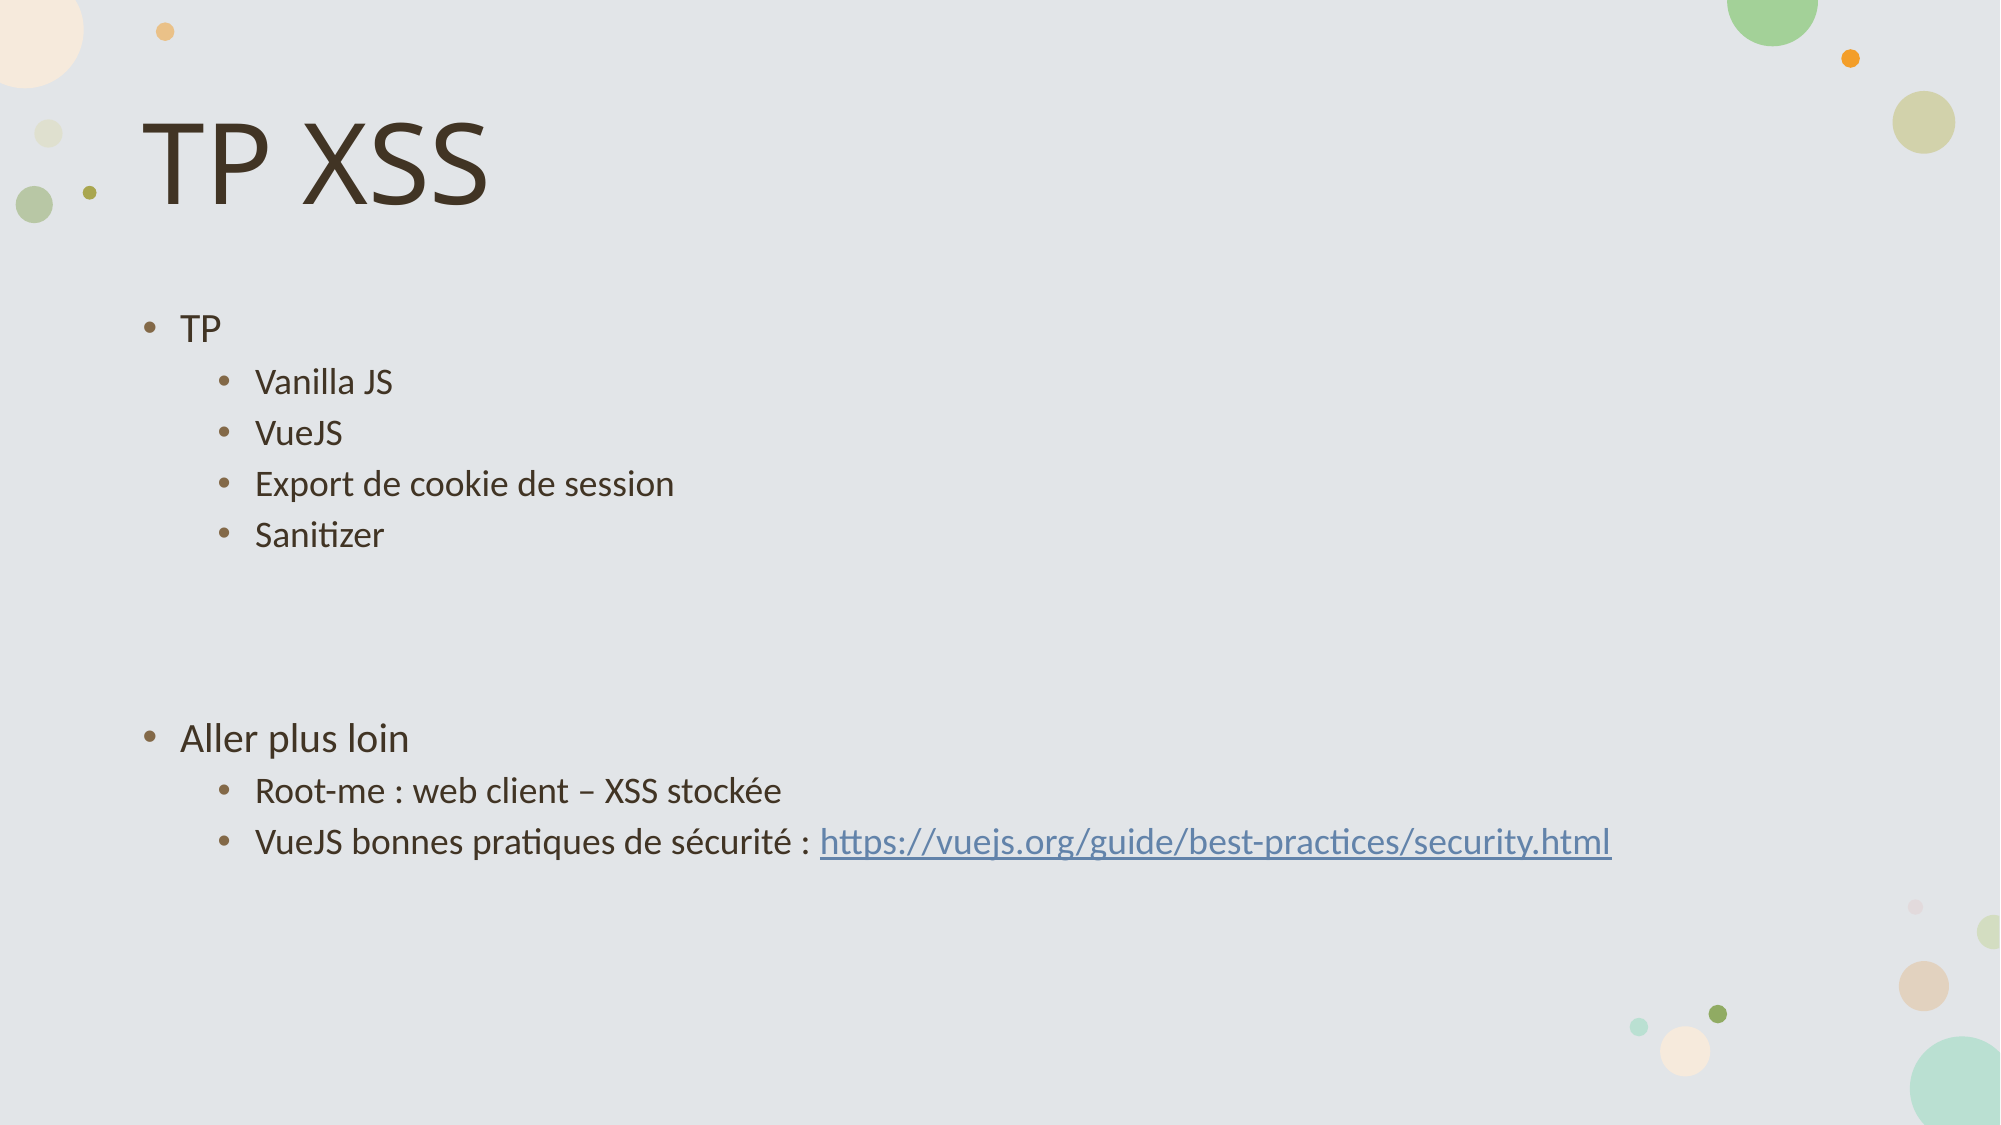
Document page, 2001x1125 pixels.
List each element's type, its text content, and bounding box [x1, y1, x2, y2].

title TP XSS [127, 59, 1877, 278]
list TP Vanilla JS VueJS Export de cookie de session Sanitizer Aller plus loin Root-me : web client – XSS stockée VueJS bonnes pratiques de sécurité : https://vuejs.org/guide/best-practices/security.html [127, 299, 1877, 1014]
